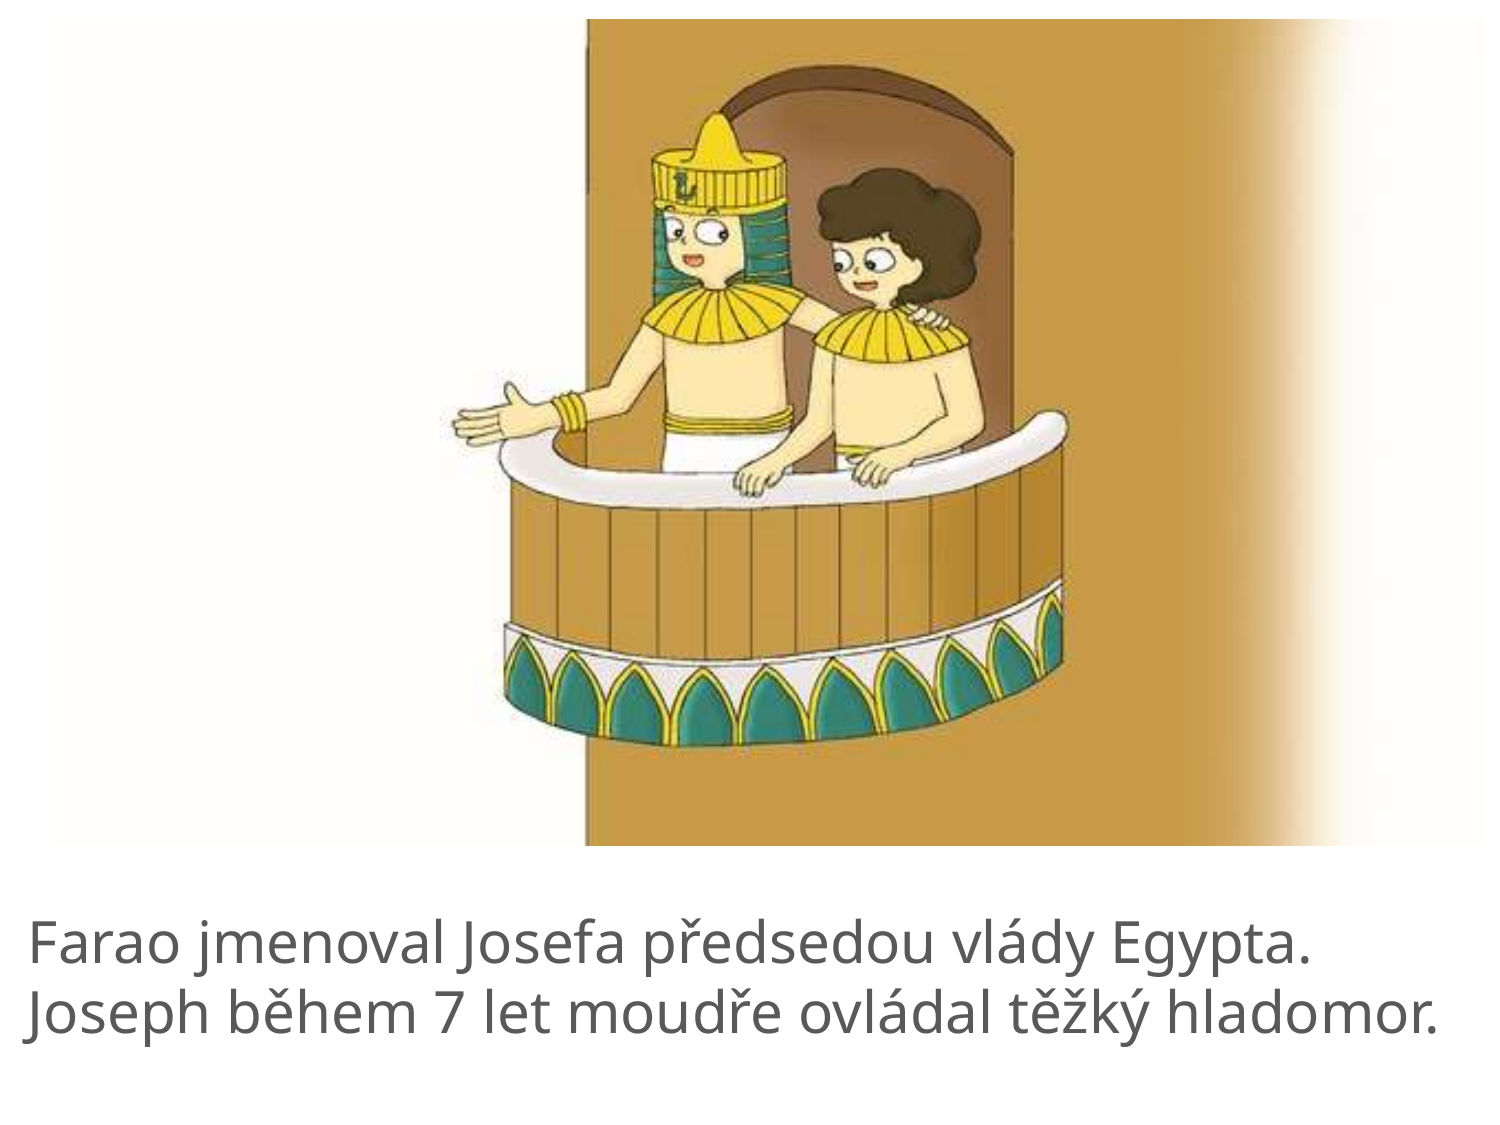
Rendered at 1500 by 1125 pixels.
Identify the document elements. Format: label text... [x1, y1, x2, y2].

picture [52, 18, 1484, 847]
text_box Farao jmenoval Josefa předsedou vlády Egypta. Joseph během 7 let moudře ovládal těžký hladomor. [13, 897, 1484, 1053]
